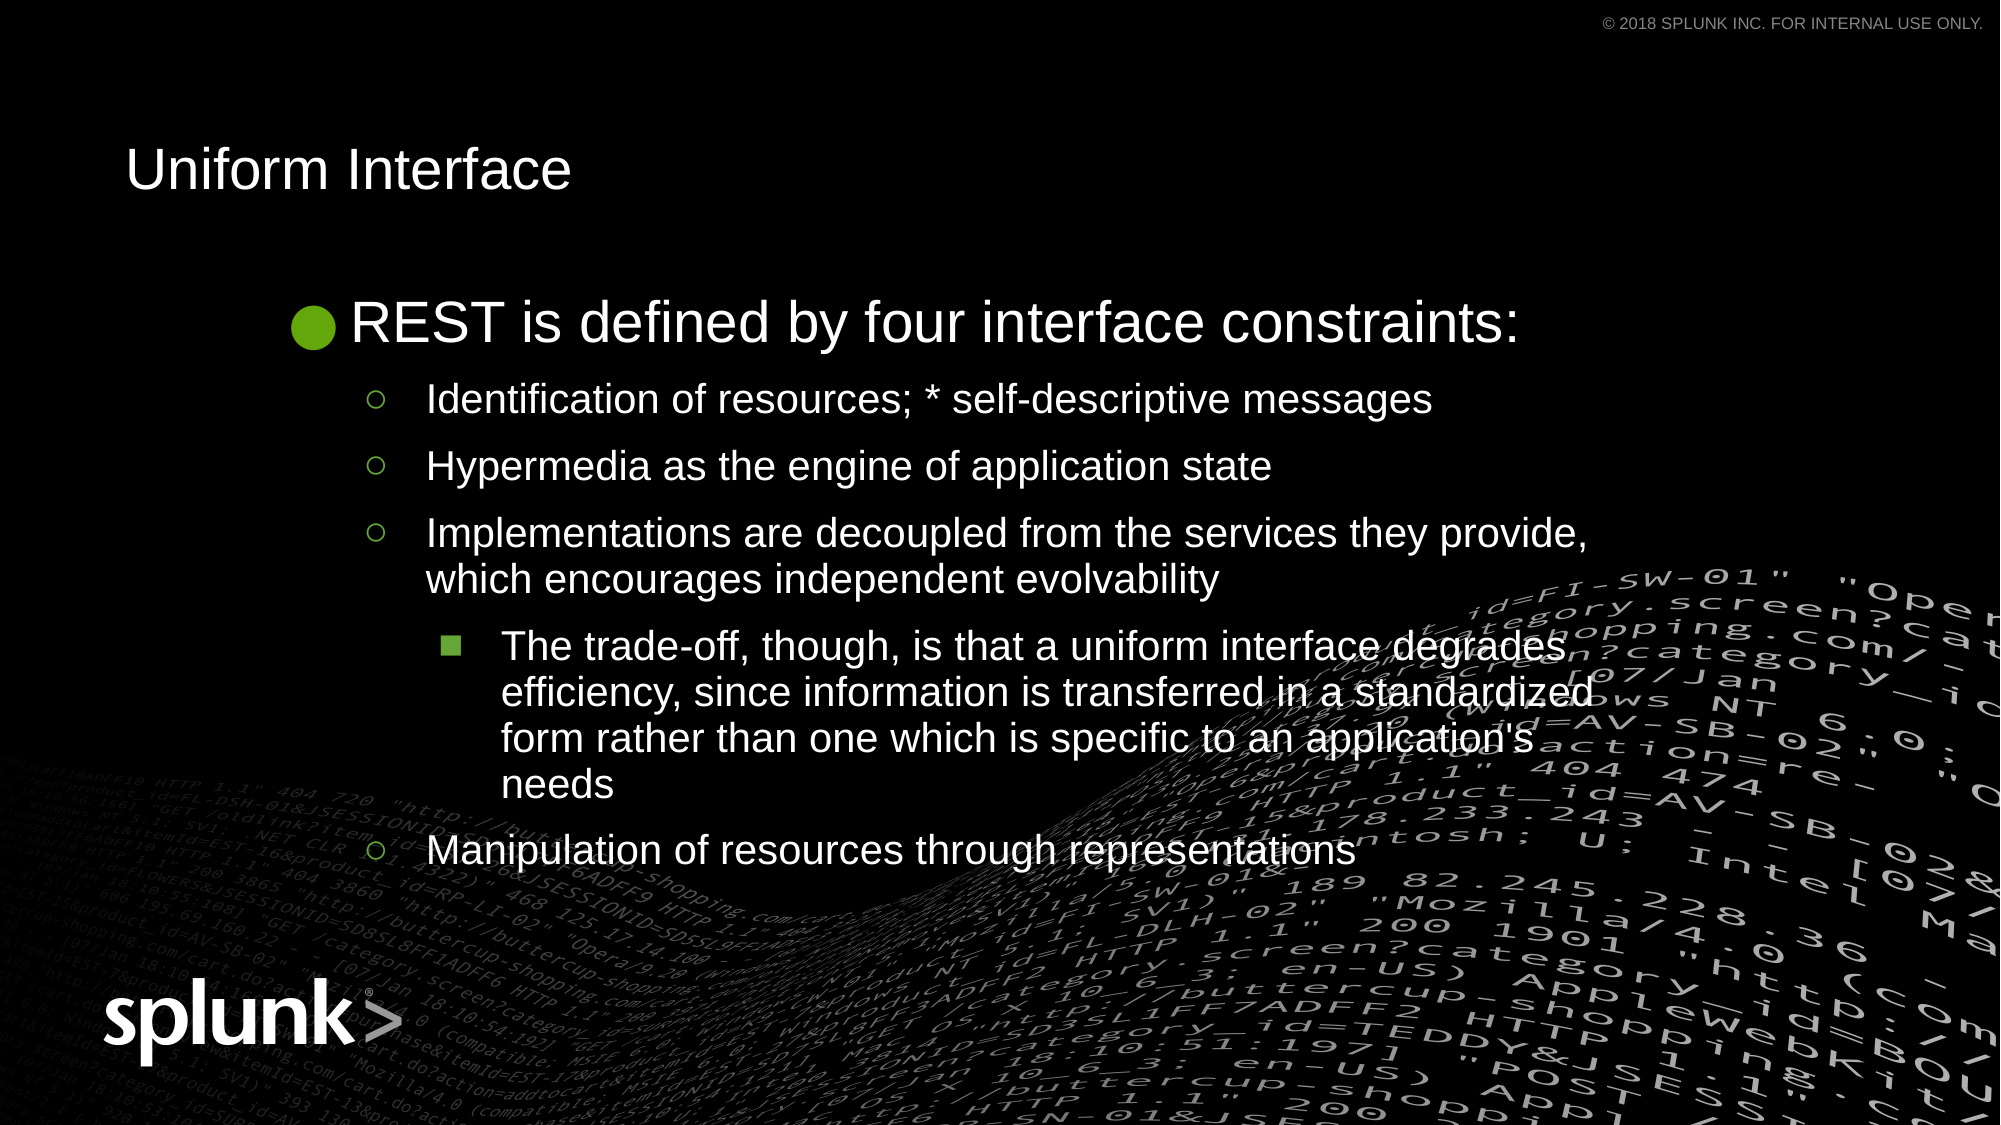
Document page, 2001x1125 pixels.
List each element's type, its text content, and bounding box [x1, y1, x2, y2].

list Uniform Interface REST is defined by four interface constraints: Identification of resources; * self-descriptive messages Hypermedia as the engine of application state Implementations are decoupled from the services they provide, which encourages independent evolvability The trade-off, though, is that a uniform interface degrades efficiency, since information is transferred in a standardized form rather than one which is specific to an application's needs Manipulation of resources through representations [110, 122, 1667, 239]
picture [0, 0, 2000, 1125]
